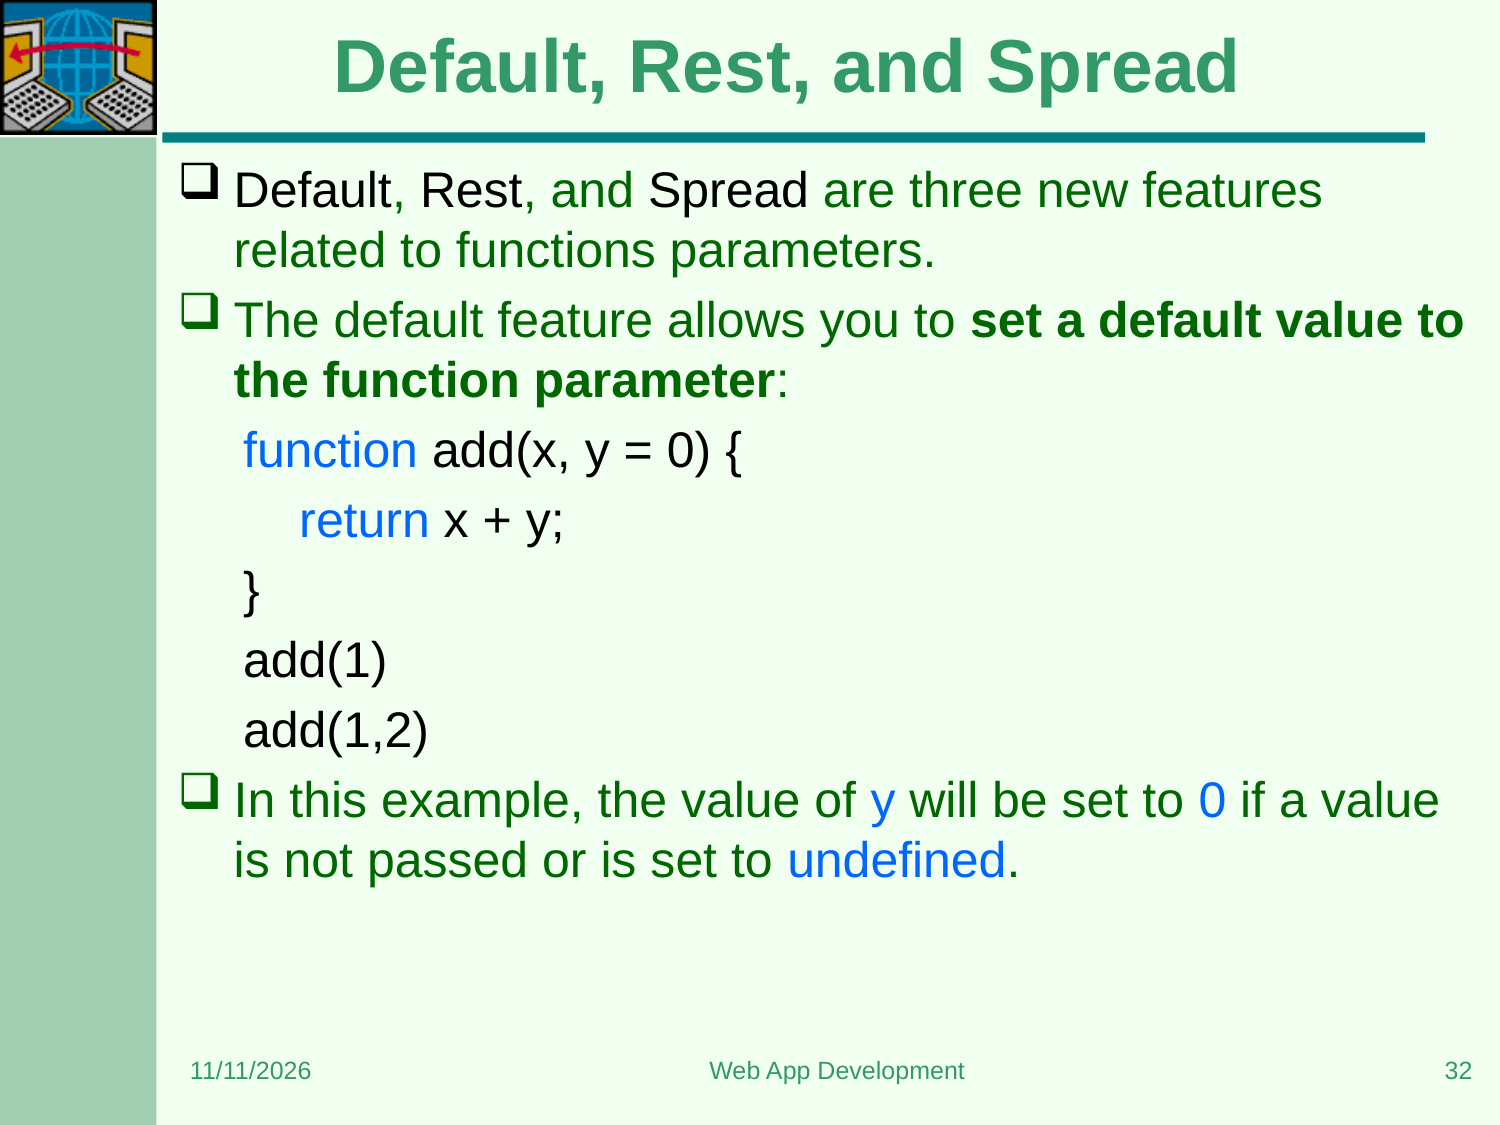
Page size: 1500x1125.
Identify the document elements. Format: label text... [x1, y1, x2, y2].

title Default, Rest, and Spread [150, 0, 1425, 125]
slide_number 32 [1299, 1046, 1488, 1125]
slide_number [174, 1046, 438, 1125]
footer Web App Development [462, 1046, 1213, 1125]
picture [0, 0, 157, 135]
list Default, Rest, and Spread are three new features related to functions parameters. The default feature allows you to set a default value to the function parameter: function add(x, y = 0) { return x + y; } add(1) add(1,2) In this example, the value of y will be set to 0 if a value is not passed or is set to undefined. [162, 149, 1488, 1013]
